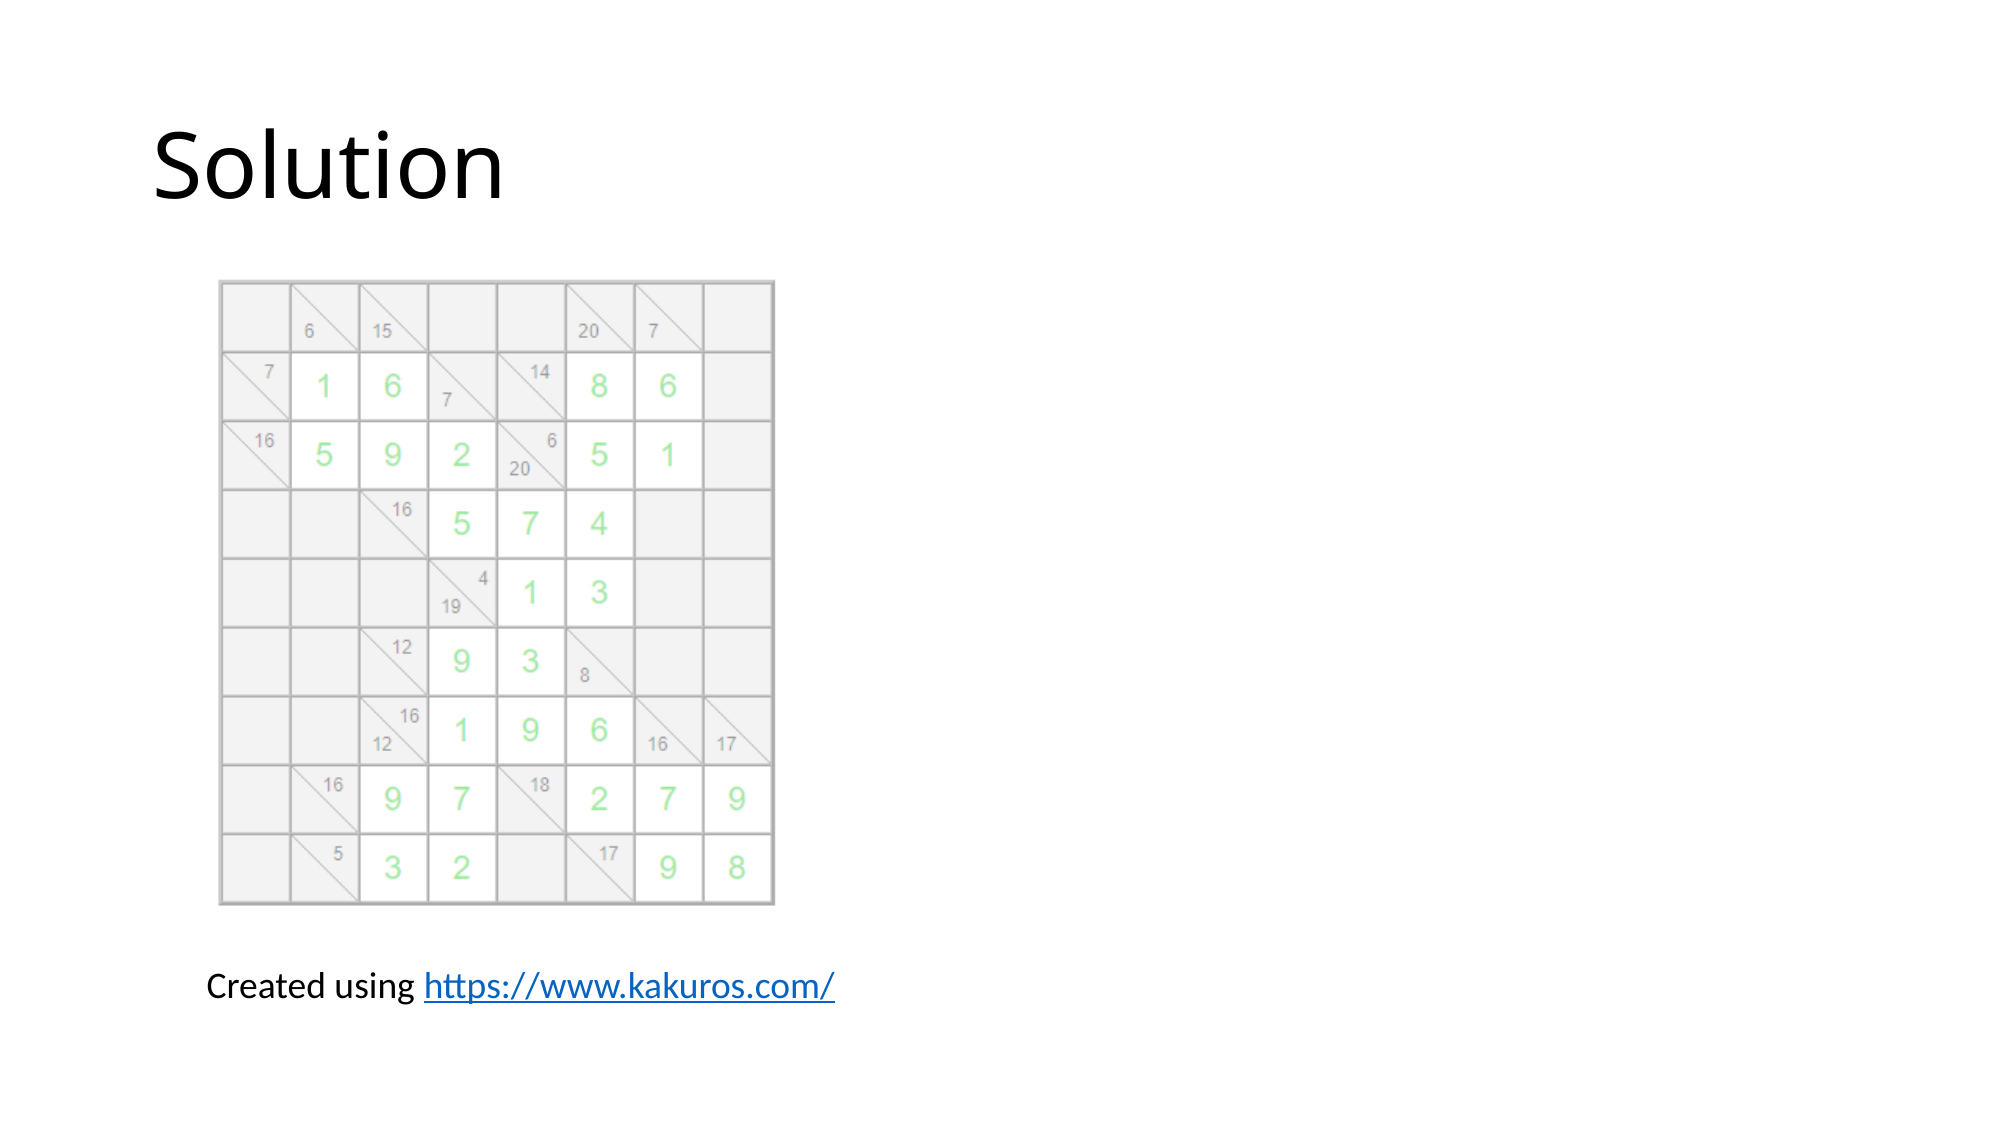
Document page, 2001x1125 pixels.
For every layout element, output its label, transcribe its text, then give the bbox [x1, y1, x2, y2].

title Solution [137, 59, 1863, 278]
text_box Created using https://www.kakuros.com/ [191, 953, 850, 1014]
picture [217, 277, 780, 909]
